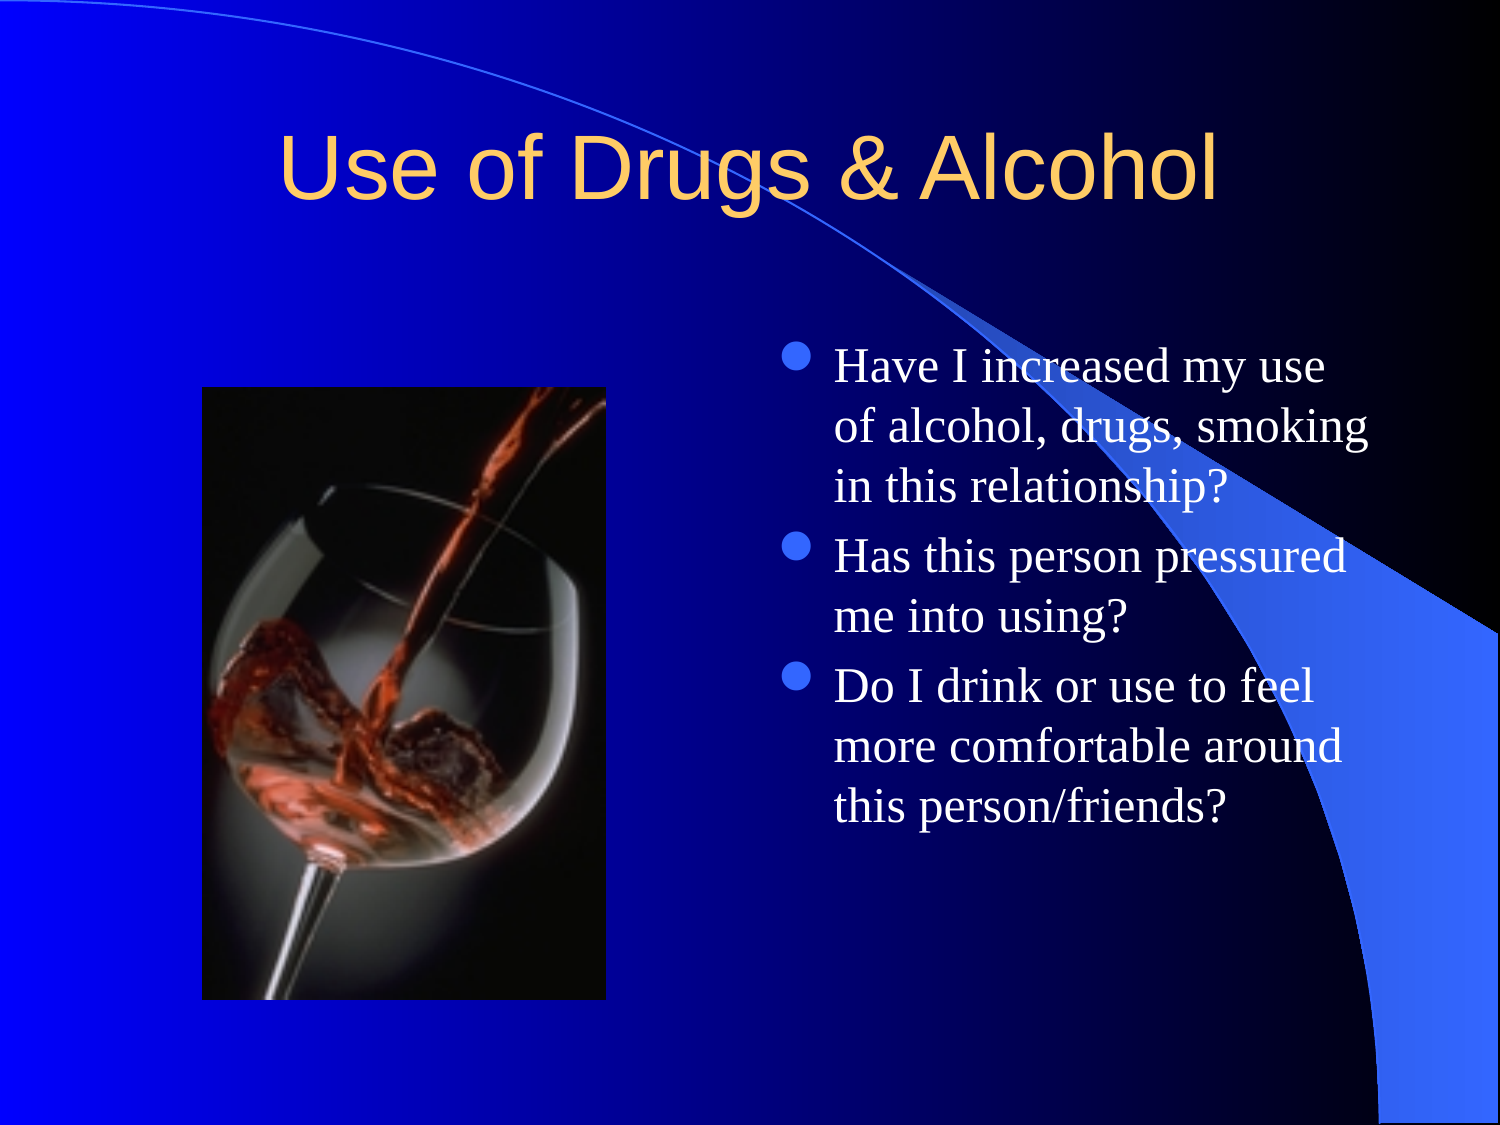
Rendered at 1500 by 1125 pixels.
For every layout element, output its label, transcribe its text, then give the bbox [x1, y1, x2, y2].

list Have I increased my use of alcohol, drugs, smoking in this relationship? Has this person pressured me into using? Do I drink or use to feel more comfortable around this person/friends? [762, 324, 1388, 1000]
title Use of Drugs & Alcohol [112, 99, 1388, 288]
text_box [202, 387, 606, 1000]
